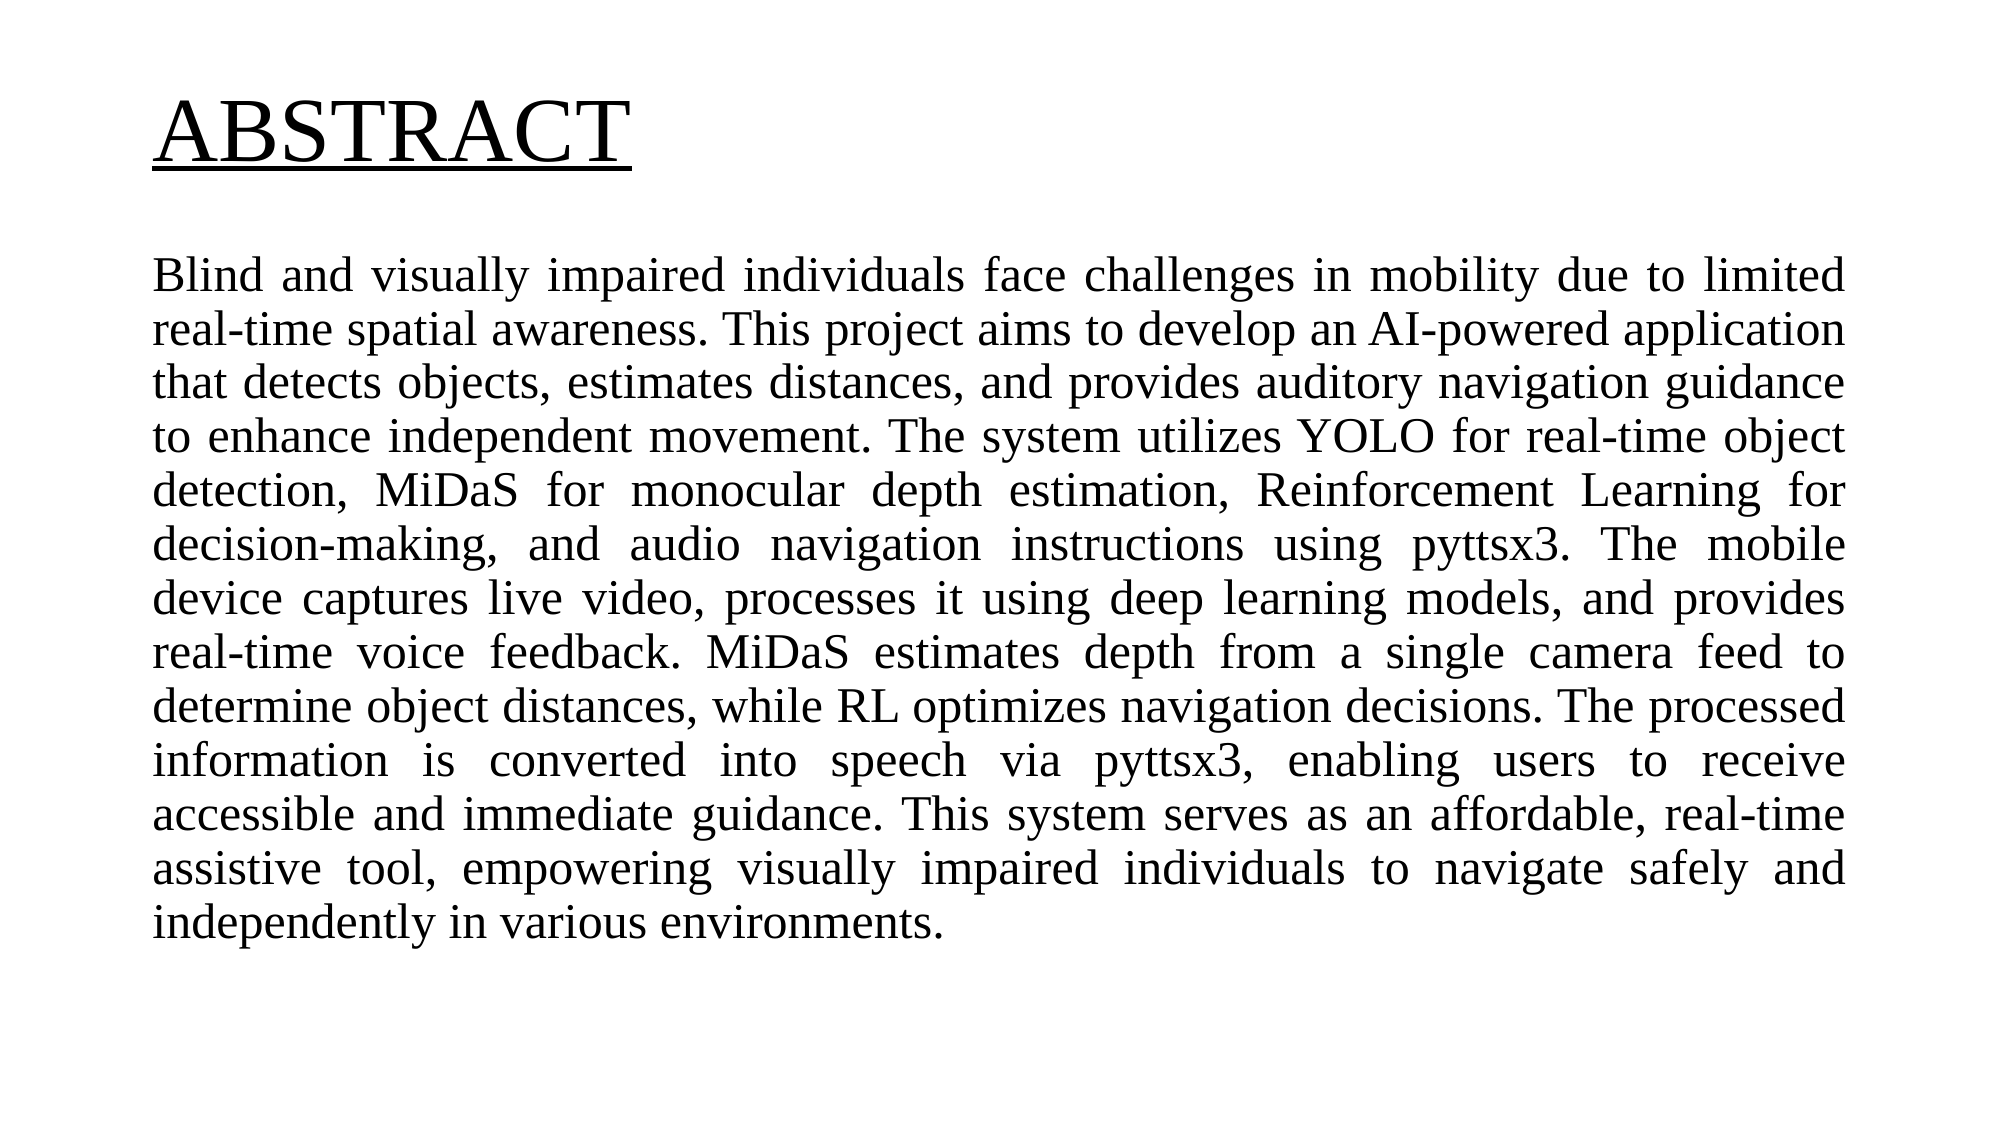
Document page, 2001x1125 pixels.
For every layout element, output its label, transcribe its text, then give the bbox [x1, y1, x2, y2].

list Blind and visually impaired individuals face challenges in mobility due to limited real-time spatial awareness. This project aims to develop an AI-powered application that detects objects, estimates distances, and provides auditory navigation guidance to enhance independent movement. The system utilizes YOLO for real-time object detection, MiDaS for monocular depth estimation, Reinforcement Learning for decision-making, and audio navigation instructions using pyttsx3. The mobile device captures live video, processes it using deep learning models, and provides real-time voice feedback. MiDaS estimates depth from a single camera feed to determine object distances, while RL optimizes navigation decisions. The processed information is converted into speech via pyttsx3, enabling users to receive accessible and immediate guidance. This system serves as an affordable, real-time assistive tool, empowering visually impaired individuals to navigate safely and independently in various environments. [137, 240, 1863, 955]
title ABSTRACT [137, 22, 1863, 240]
